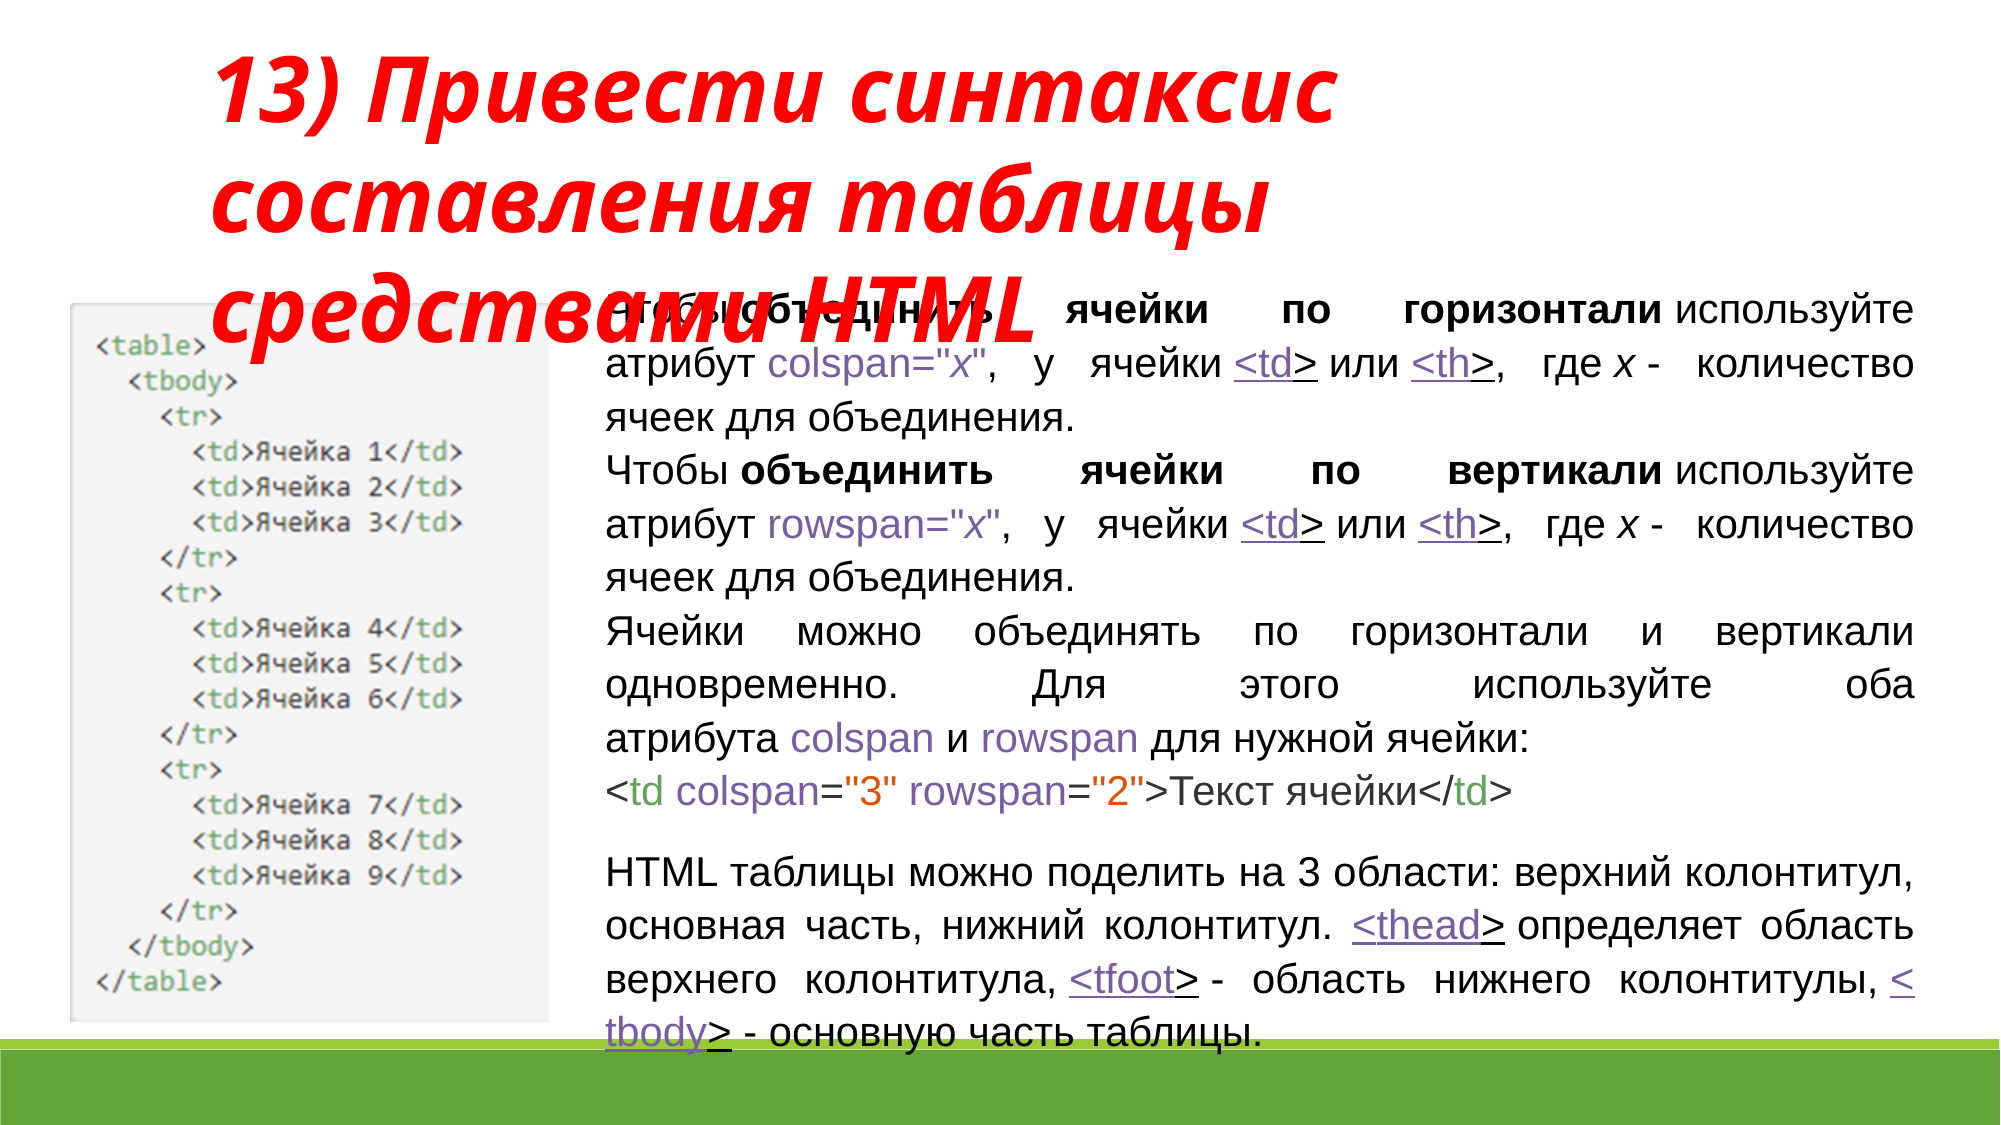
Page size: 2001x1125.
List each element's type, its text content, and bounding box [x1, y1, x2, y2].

text_box Чтобы объединить ячейки по горизонтали используйте атрибут colspan="х", у ячейки <td> или <th>, где x - количество ячеек для объединения. Чтобы объединить ячейки по вертикали используйте атрибут rowspan="х", у ячейки <td> или <th>, где x - количество ячеек для объединения. Ячейки можно объединять по горизонтали и вертикали одновременно. Для этого используйте оба атрибута colspan и rowspan для нужной ячейки: <td colspan="3" rowspan="2">Текст ячейки</td> [590, 271, 1930, 822]
picture [69, 302, 550, 1023]
text_box 13) Привести синтаксис составления таблицы средствами HTML [194, 23, 1825, 368]
text_box HTML таблицы можно поделить на 3 области: верхний колонтитул, основная часть, нижний колонтитул. <thead> определяет область верхнего колонтитула, <tfoot> - область нижнего колонтитулы, <tbody> - основную часть таблицы. [590, 833, 1930, 1063]
